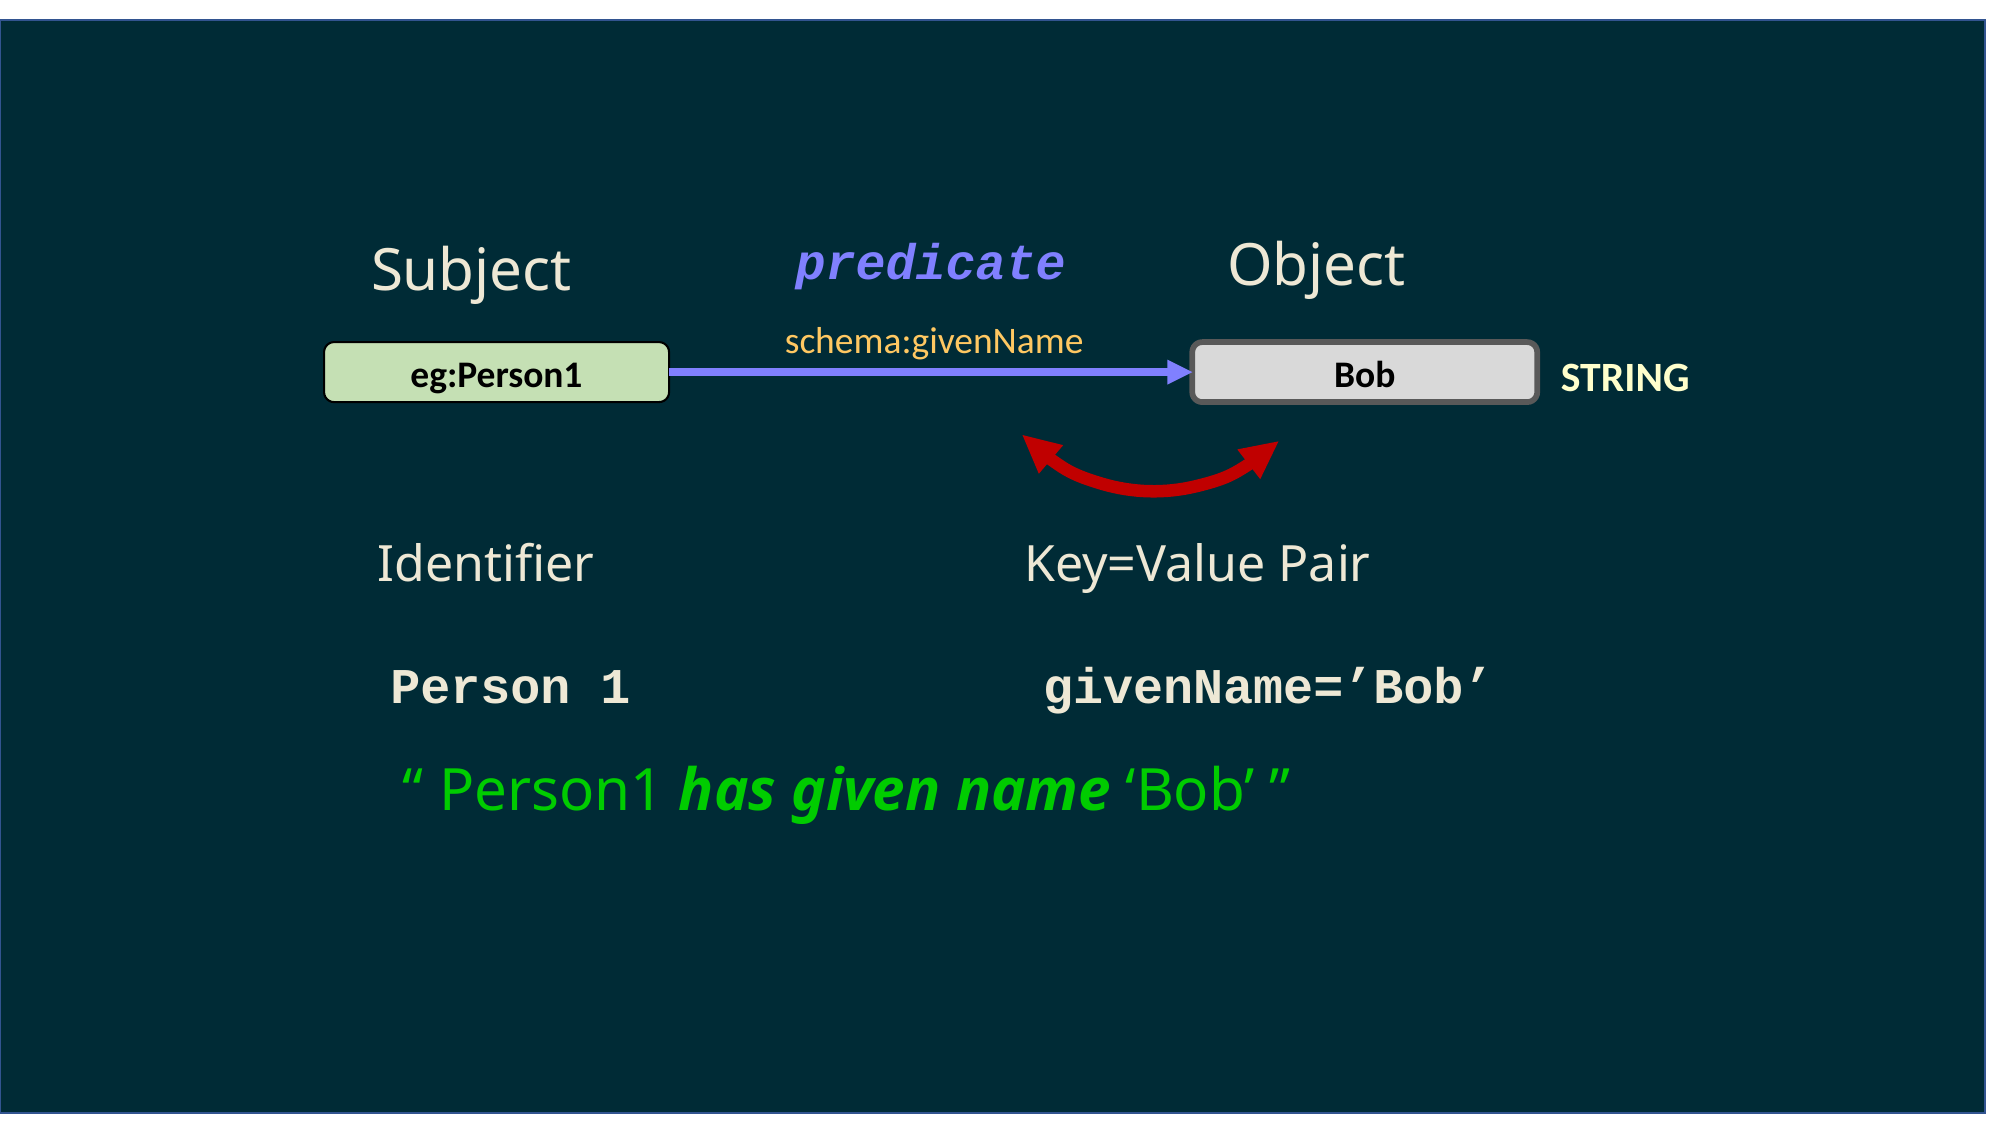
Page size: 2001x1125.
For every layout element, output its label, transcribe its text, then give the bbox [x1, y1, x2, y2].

text_box “ Person1 has given name ‘Bob’ ” [329, 744, 1365, 830]
text_box givenName=’Bob’ [1028, 646, 1509, 721]
text_box Object [1212, 220, 1420, 305]
text_box schema:givenName [769, 308, 1242, 368]
text_box STRING [1546, 342, 1705, 407]
text_box Subject [356, 224, 587, 310]
text_box [1022, 374, 1279, 492]
text_box Key=Value Pair [1009, 524, 1399, 599]
text_box eg:Person1 [323, 341, 671, 404]
text_box Identifier [362, 524, 610, 599]
text_box [0, 19, 1986, 1114]
text_box Bob [1191, 341, 1539, 404]
text_box Person 1 [375, 646, 646, 722]
text_box predicate [780, 222, 1081, 298]
